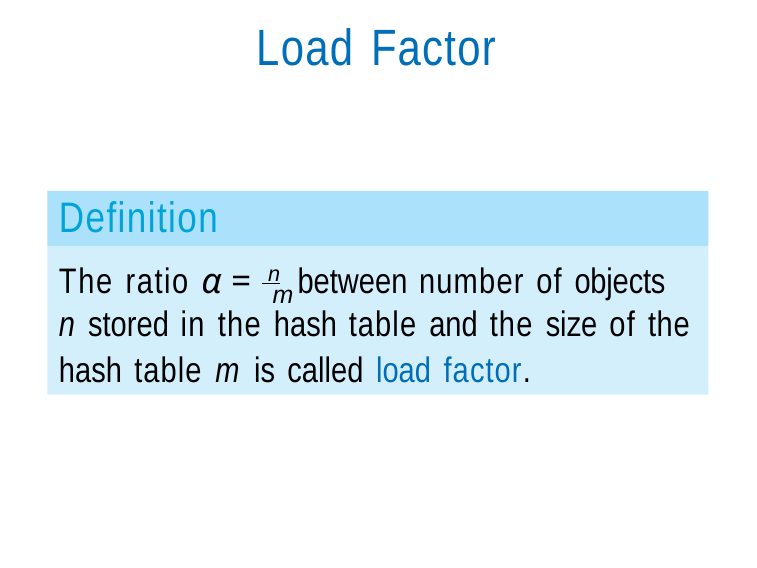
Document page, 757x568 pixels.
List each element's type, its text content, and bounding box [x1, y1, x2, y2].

text_box The ratio α = n between number of objects [52, 253, 692, 301]
text_box [47, 190, 709, 245]
text_box n stored in the hash table and the size of the hash table m is called load factor. [56, 296, 696, 390]
text_box Definition [56, 187, 226, 242]
text_box [47, 245, 709, 395]
title Load Factor [33, 12, 724, 110]
